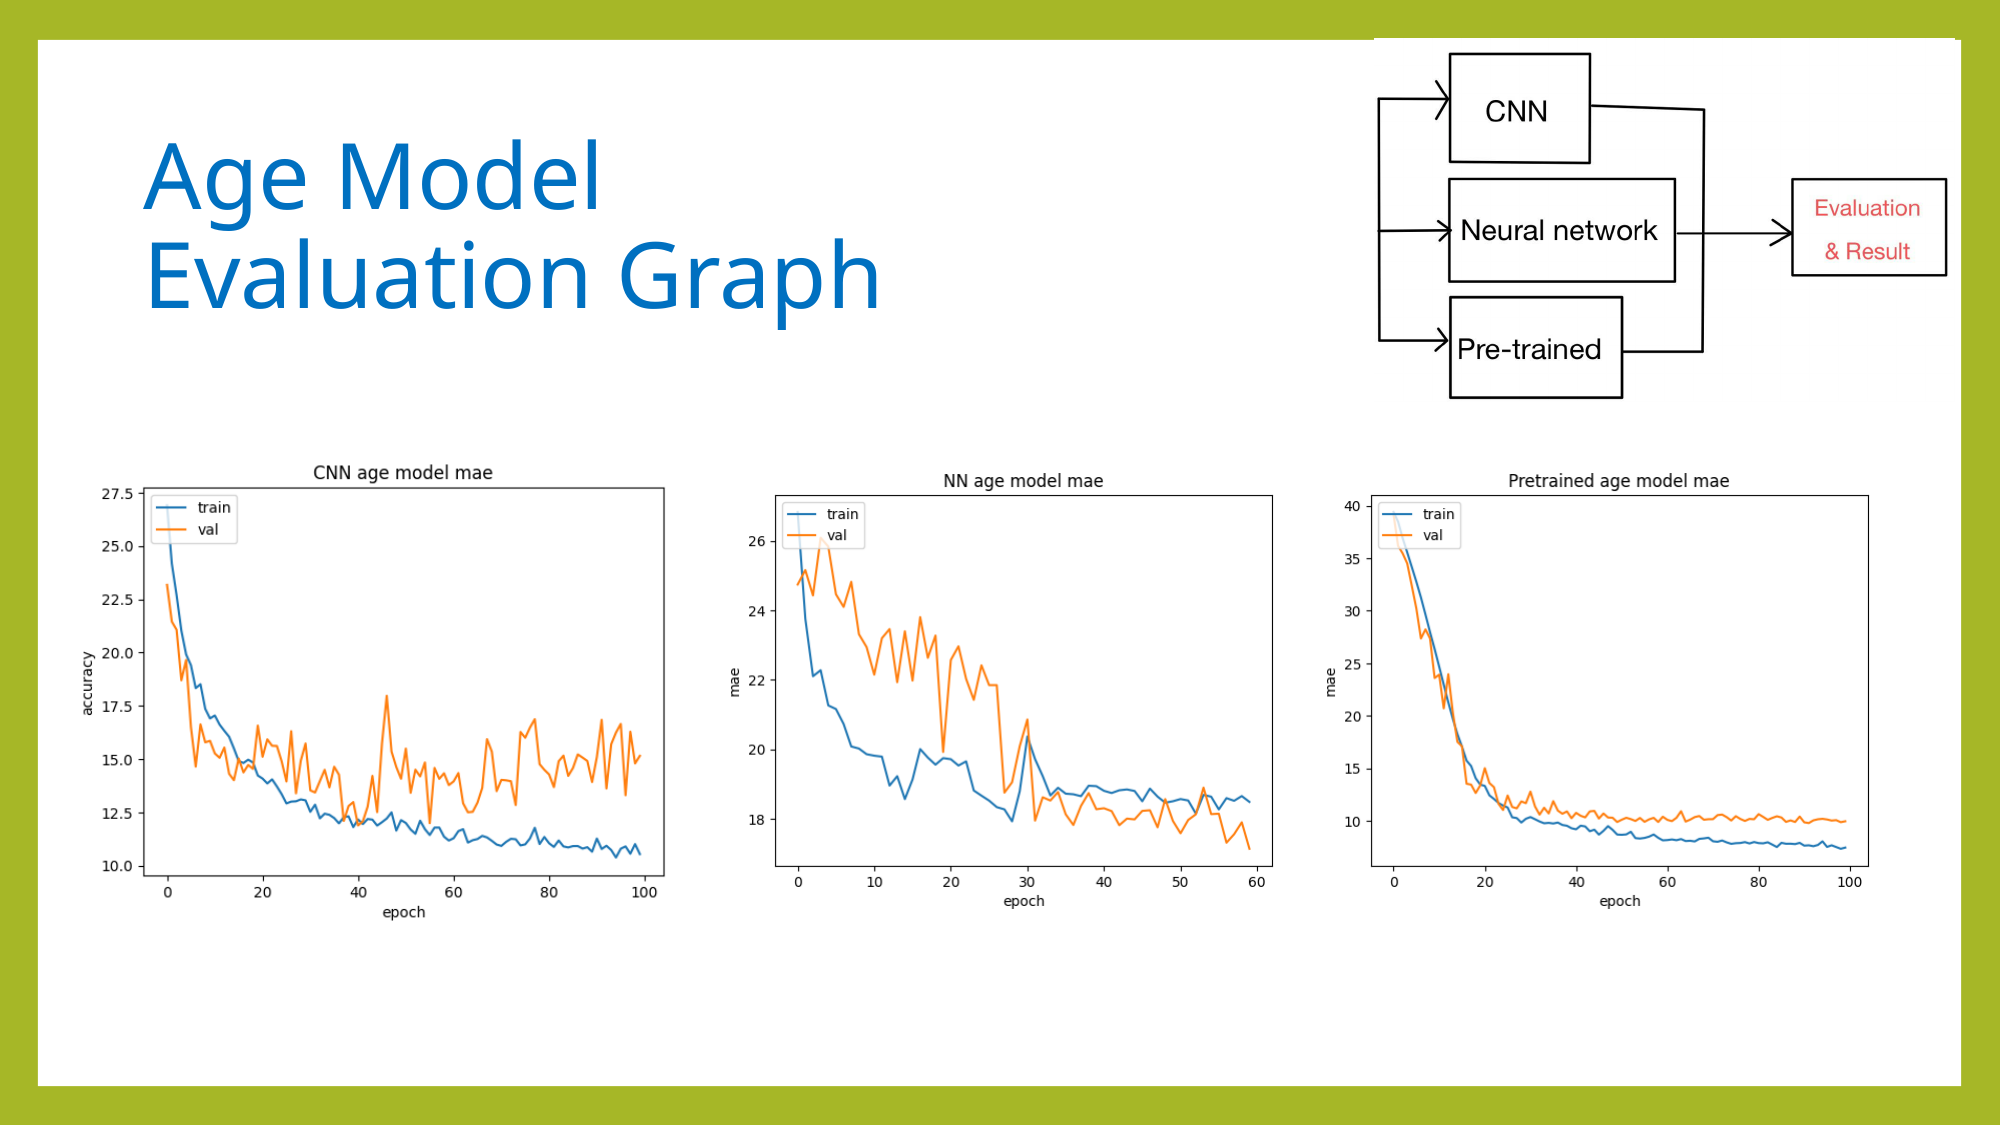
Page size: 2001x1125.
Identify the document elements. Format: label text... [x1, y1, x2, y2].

picture [718, 443, 1282, 919]
picture [1314, 463, 1877, 919]
title Age Model Evaluation Graph [128, 117, 1368, 341]
picture [1374, 37, 1955, 403]
picture [70, 453, 674, 931]
